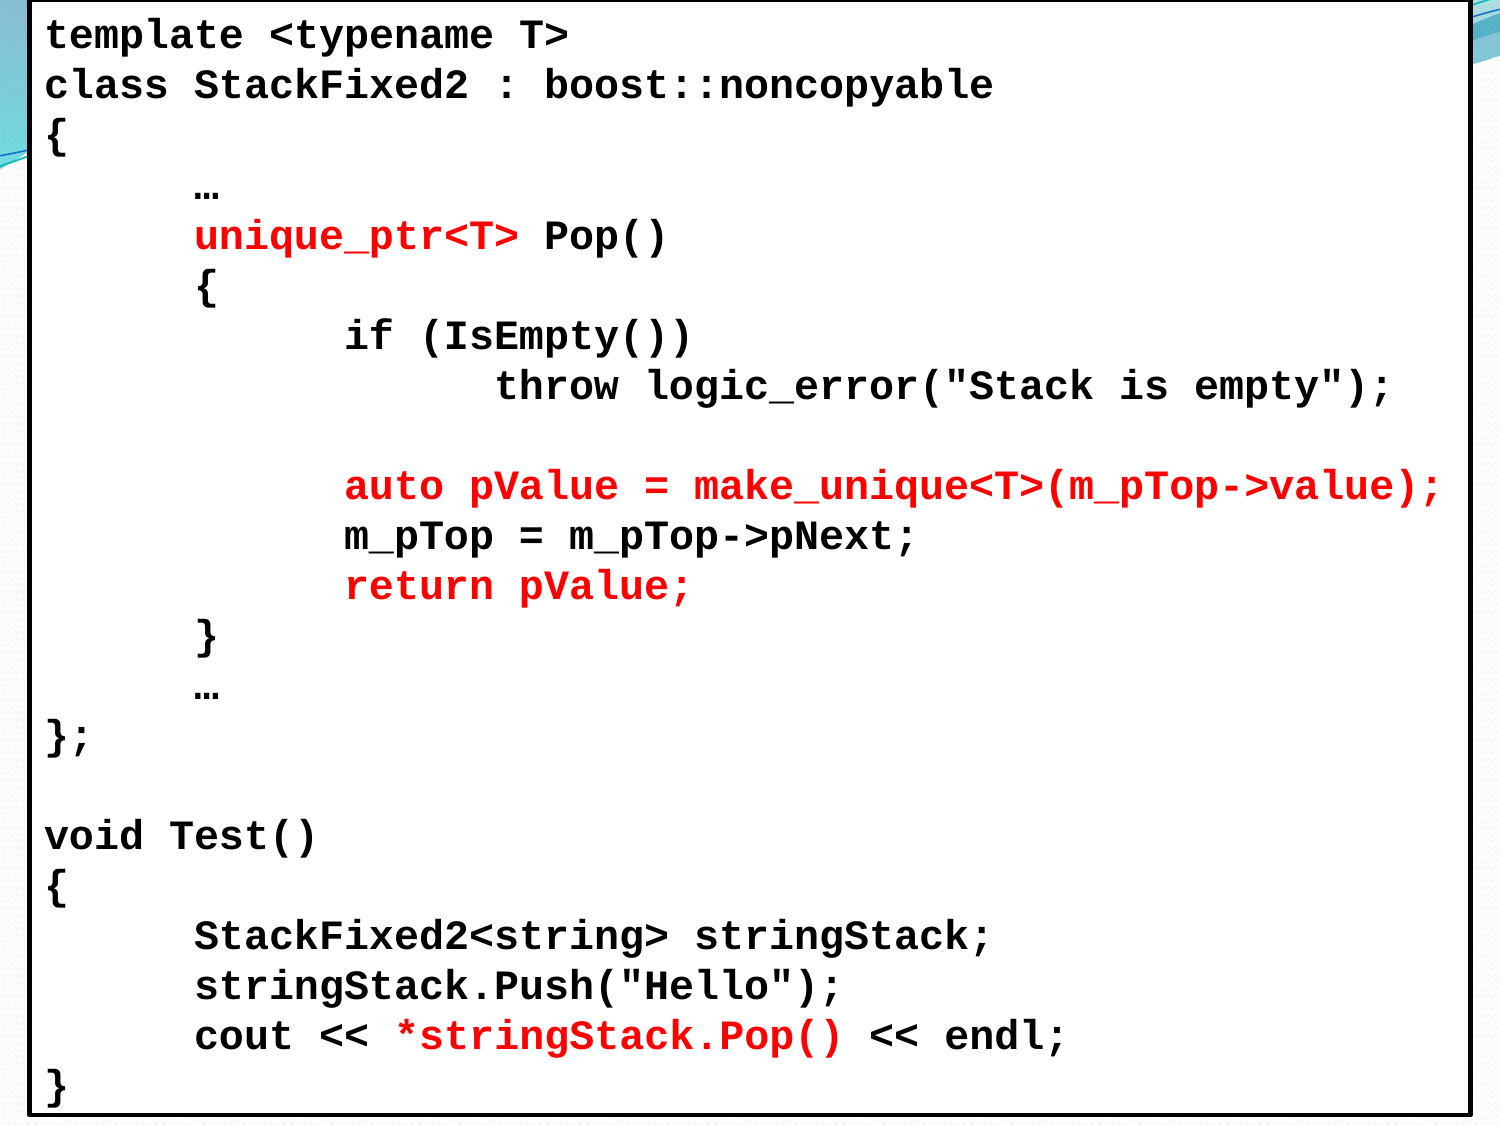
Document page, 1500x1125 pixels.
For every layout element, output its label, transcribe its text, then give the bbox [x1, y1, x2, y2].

text_box template <typename T> class StackFixed2 : boost::noncopyable { … unique_ptr<T> Pop() { if (IsEmpty()) throw logic_error("Stack is empty"); auto pValue = make_unique<T>(m_pTop->value); m_pTop = m_pTop->pNext; return pValue; } … }; void Test() { StackFixed2<string> stringStack; stringStack.Push("Hello"); cout << *stringStack.Pop() << endl; } [27, 0, 1473, 1117]
